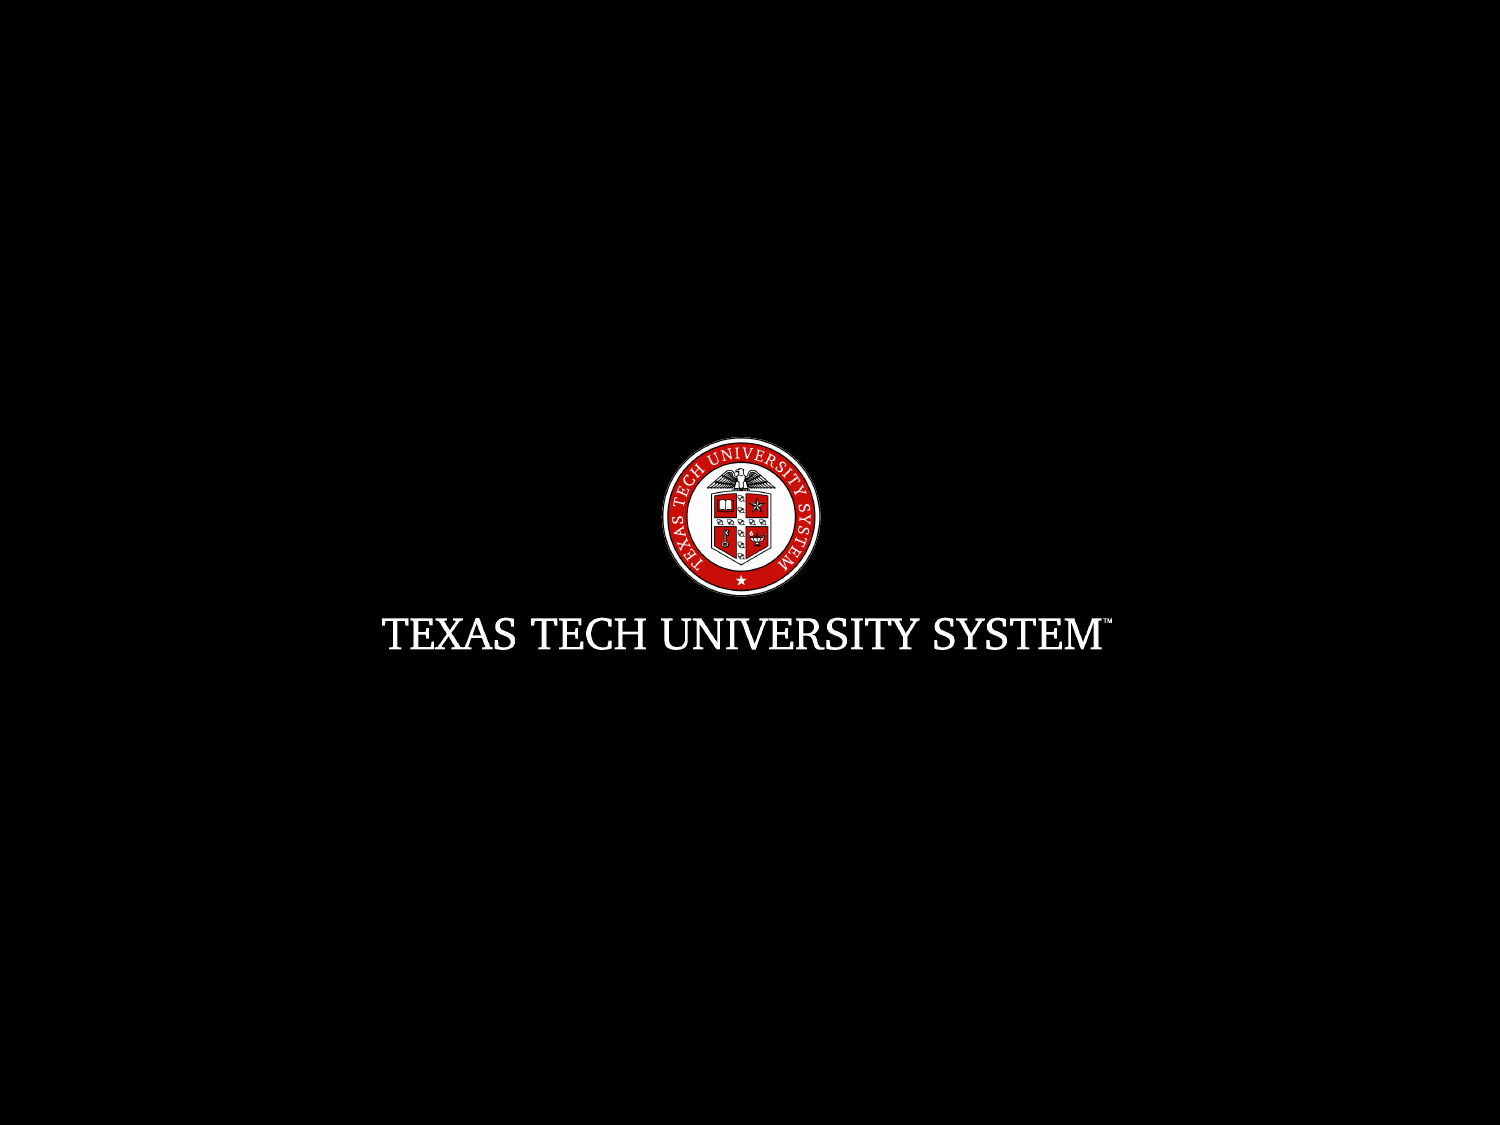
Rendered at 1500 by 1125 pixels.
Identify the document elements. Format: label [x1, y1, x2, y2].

picture [382, 437, 1112, 650]
